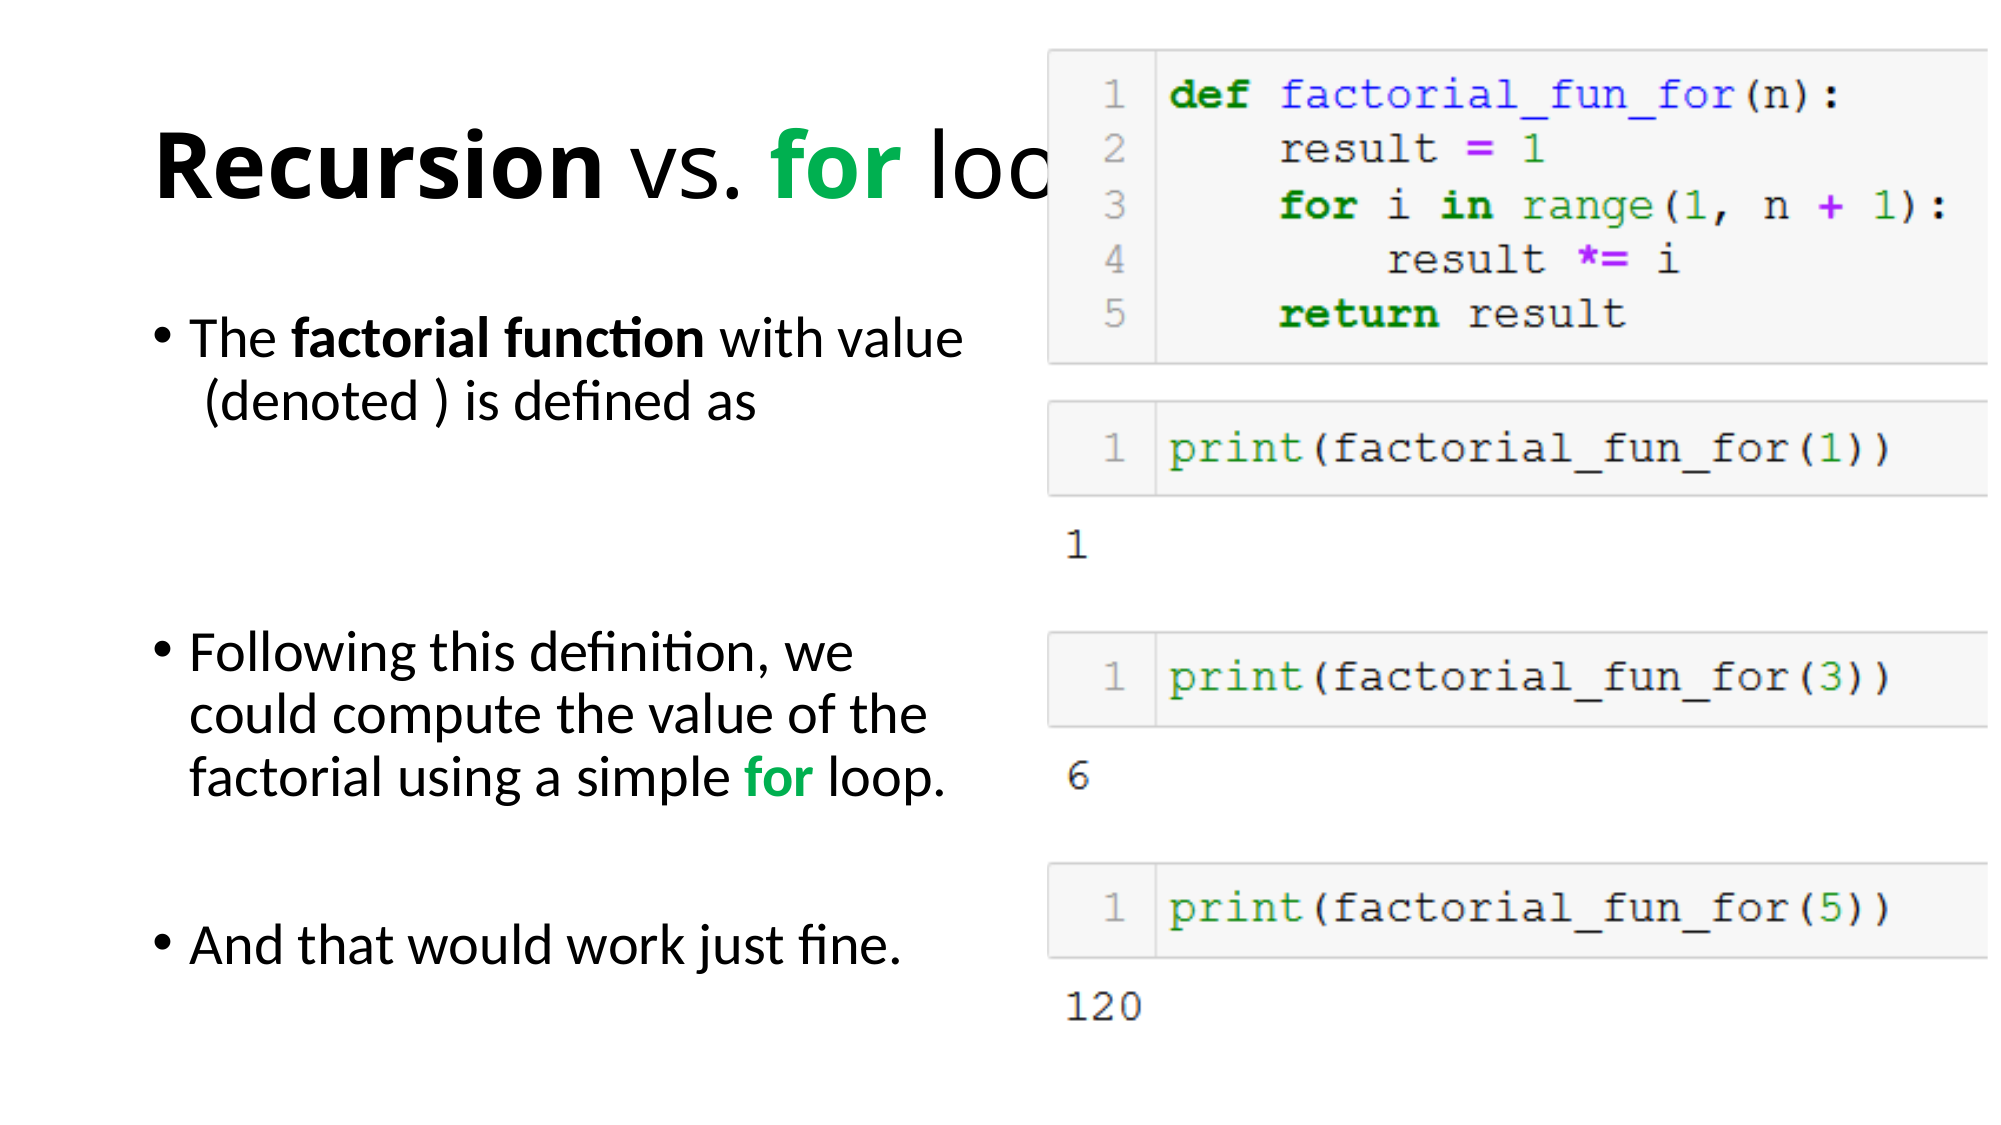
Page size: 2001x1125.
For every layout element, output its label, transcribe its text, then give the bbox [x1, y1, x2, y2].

title Recursion vs. for loop [137, 59, 1047, 278]
picture [1047, 37, 1988, 1065]
